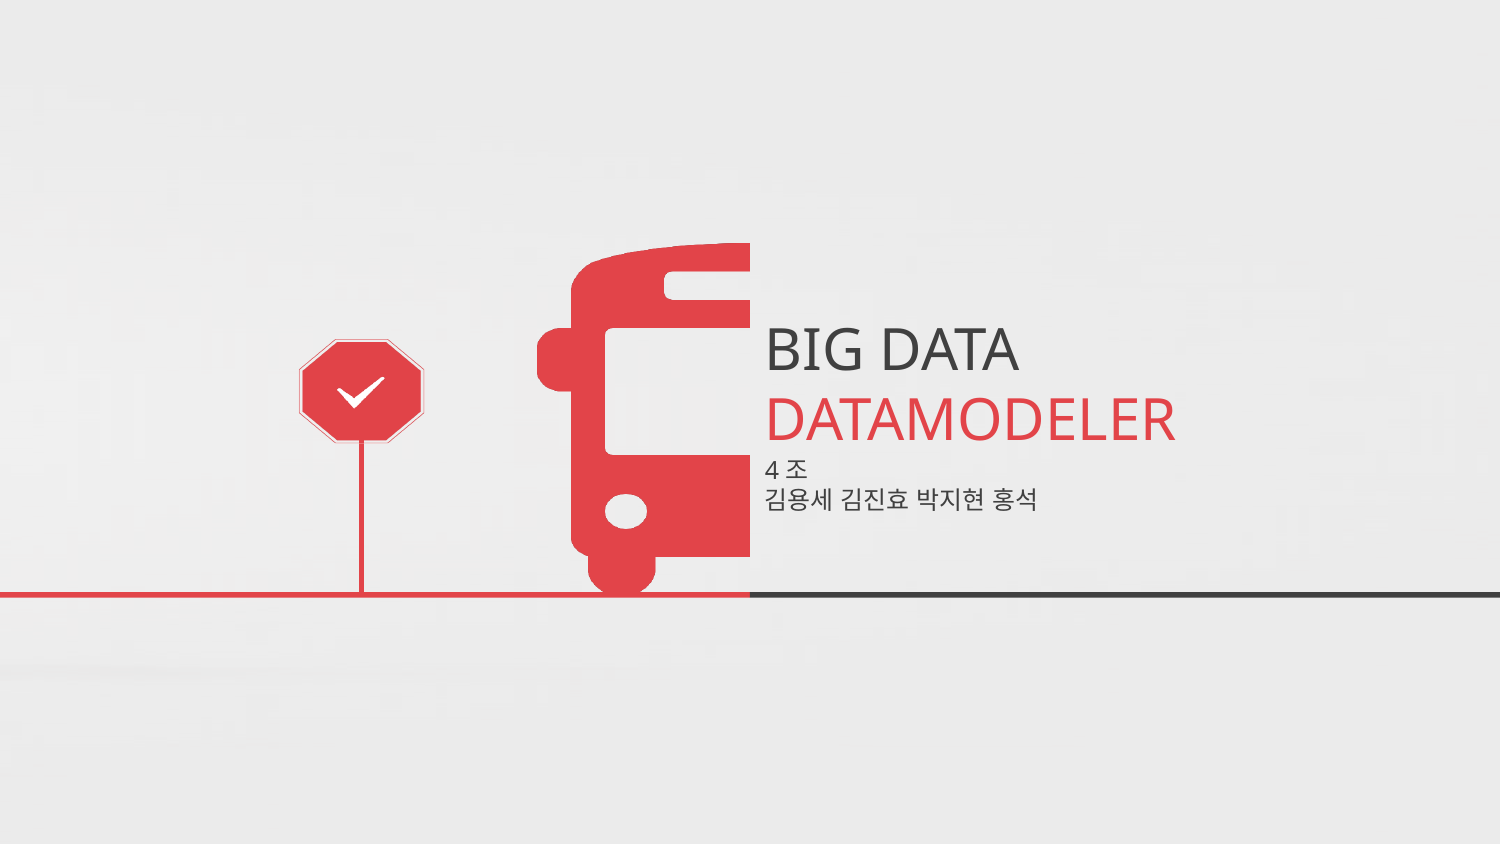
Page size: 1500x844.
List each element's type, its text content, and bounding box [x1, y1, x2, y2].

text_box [292, 333, 431, 595]
text_box 4조 김용세 김진효 박지현 홍석 [750, 446, 1382, 522]
text_box BIG DATA DATAMODELER [750, 304, 1239, 446]
text_box [750, 591, 1500, 599]
picture [504, 243, 750, 601]
text_box [0, 591, 504, 599]
